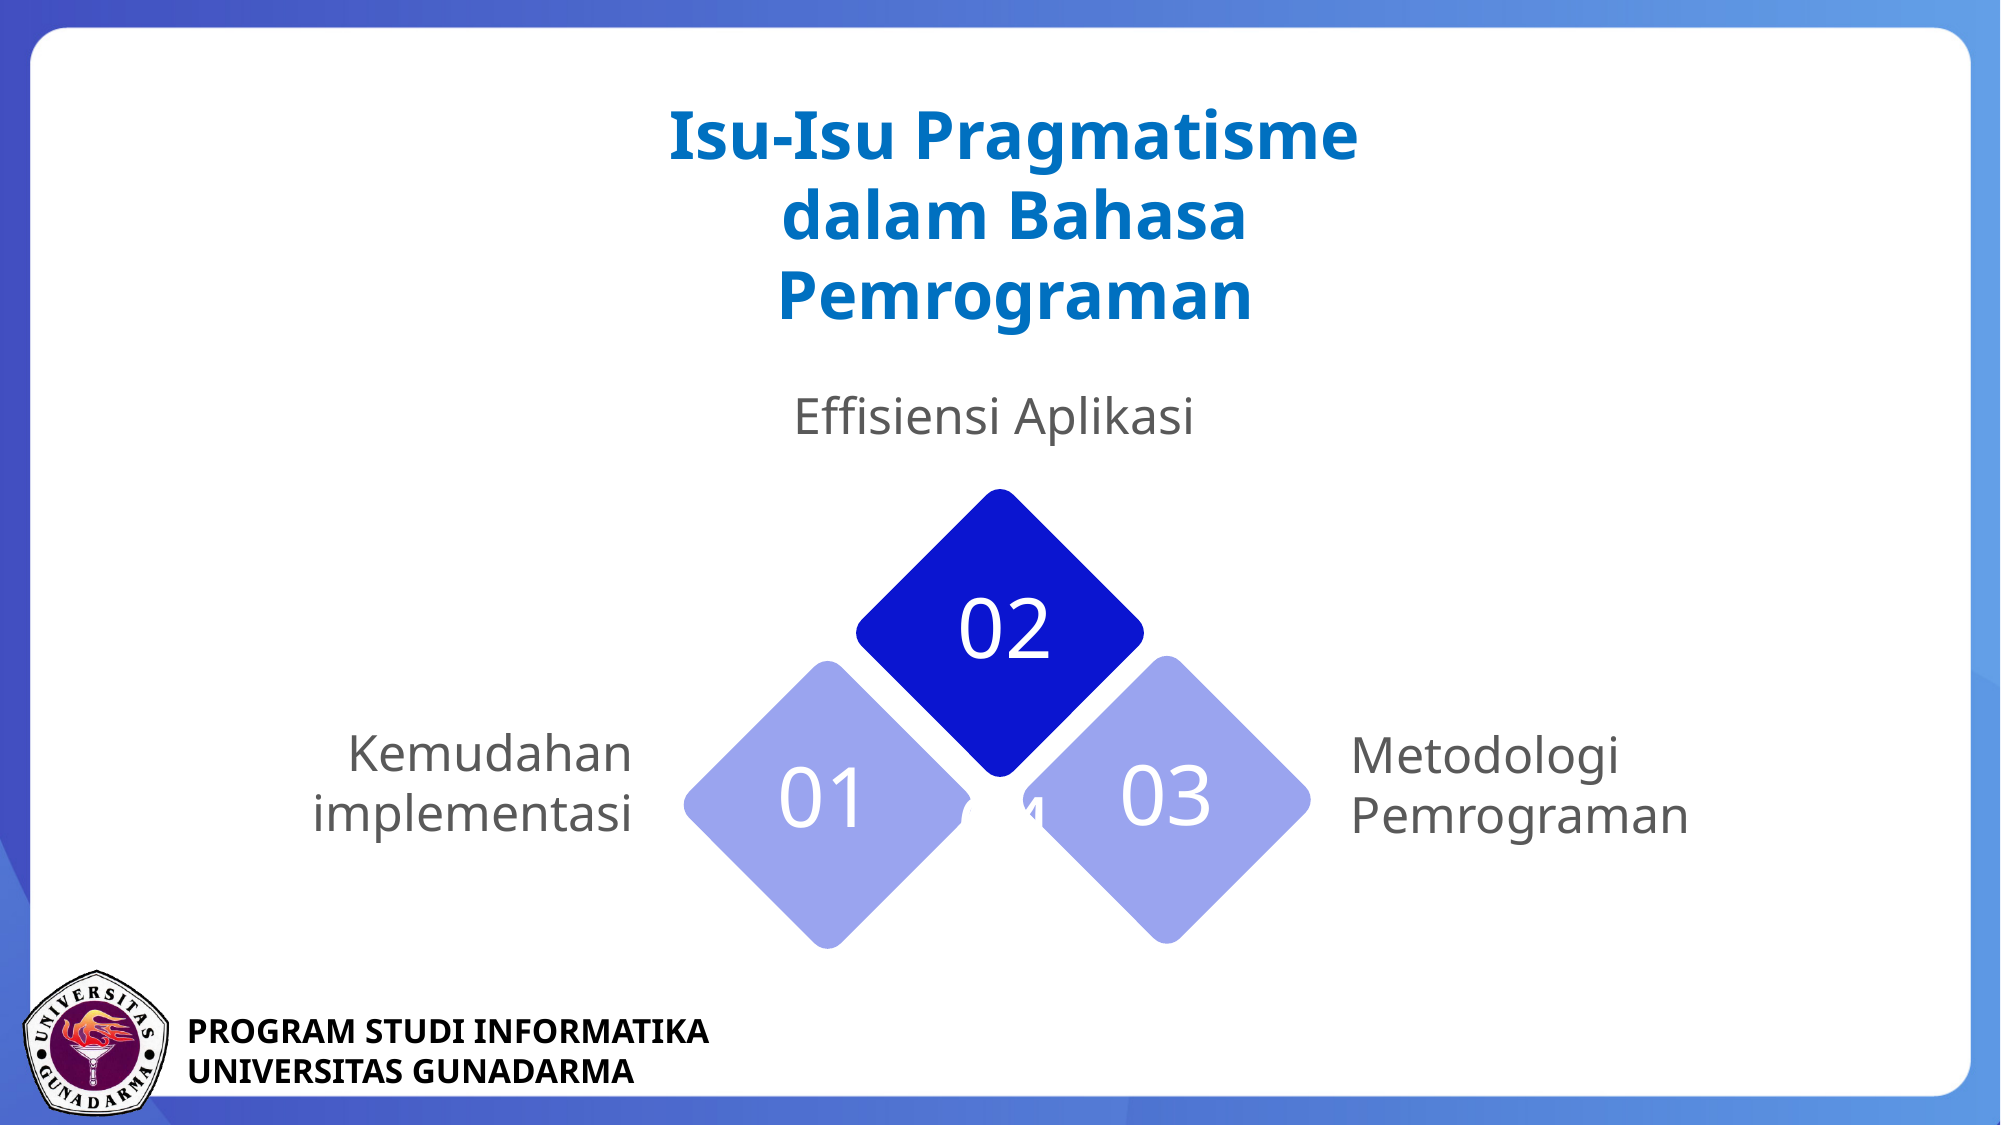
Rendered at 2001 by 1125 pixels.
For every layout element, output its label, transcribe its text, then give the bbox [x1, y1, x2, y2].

text_box Effisiensi Aplikasi [778, 377, 1234, 452]
text_box 01 [763, 737, 928, 852]
text_box Kemudahan implementasi [95, 714, 649, 850]
text_box [855, 488, 1103, 767]
text_box 02 [942, 568, 1146, 683]
text_box [1046, 654, 1312, 945]
text_box 04 [942, 767, 1070, 882]
text_box Isu-Isu Pragmatisme dalam Bahasa Pemrograman [602, 85, 1428, 340]
picture [0, 0, 2001, 1125]
text_box Metodologi Pemrograman [1336, 716, 1737, 852]
text_box 03 [1104, 734, 1264, 850]
text_box [682, 659, 943, 950]
